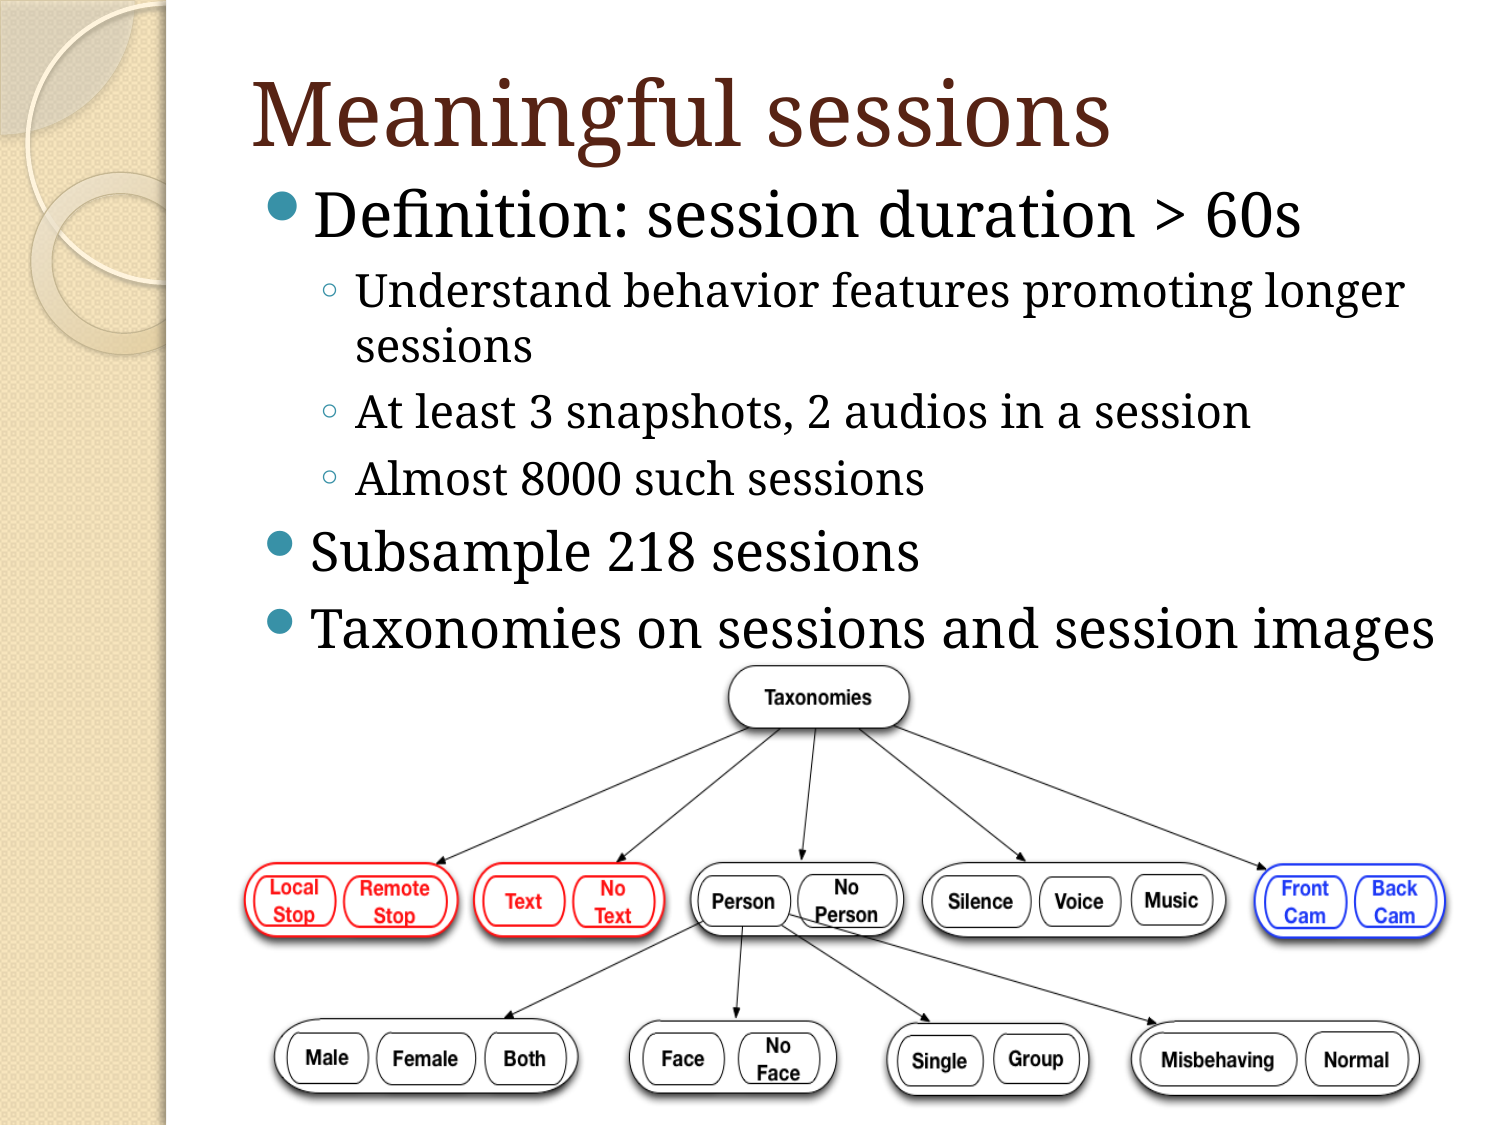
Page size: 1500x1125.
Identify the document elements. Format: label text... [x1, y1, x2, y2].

list Definition: session duration > 60s Understand behavior features promoting longer sessions At least 3 snapshots, 2 audios in a session Almost 8000 such sessions Subsample 218 sessions Taxonomies on sessions and session images [235, 168, 1500, 956]
title Meaningful sessions [235, 16, 1466, 168]
picture [223, 646, 1466, 1125]
